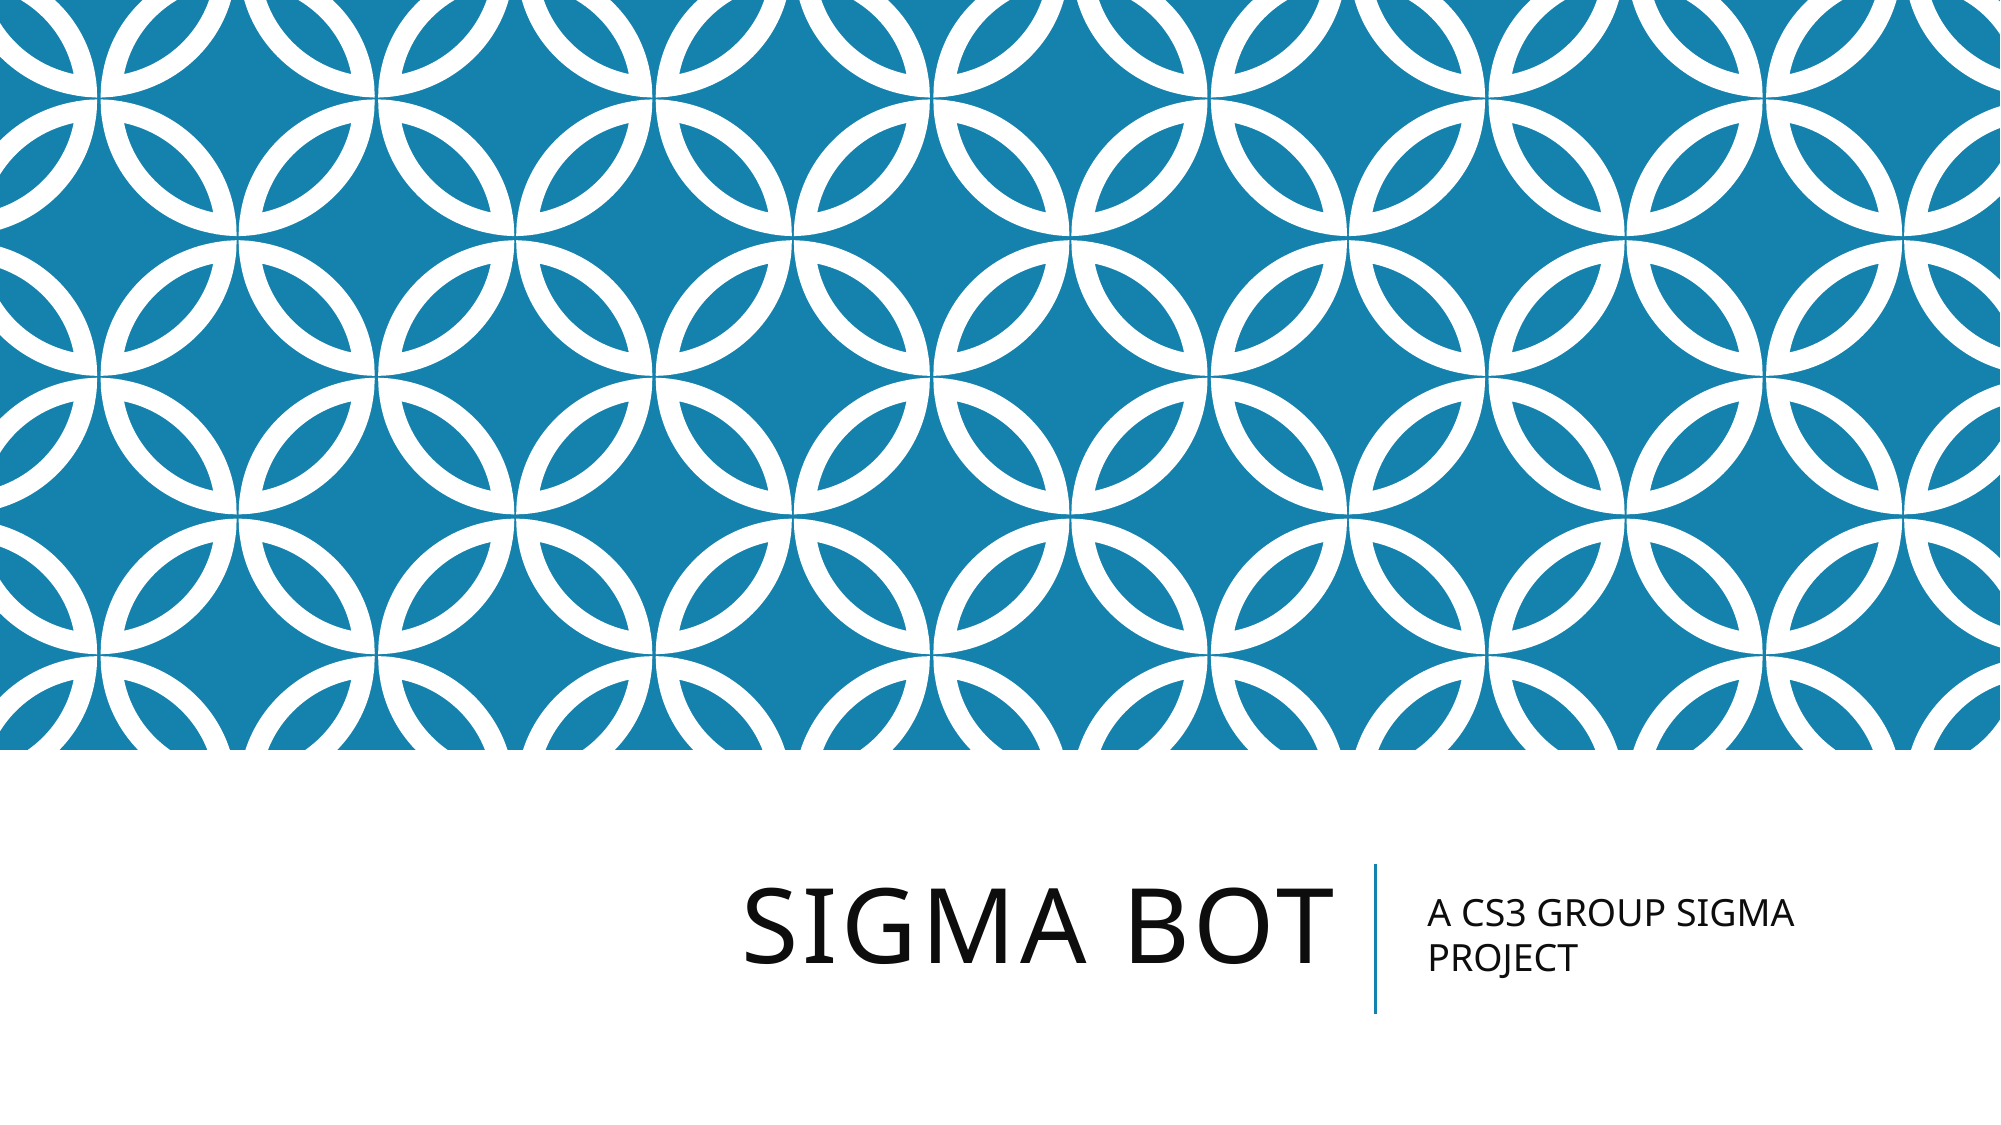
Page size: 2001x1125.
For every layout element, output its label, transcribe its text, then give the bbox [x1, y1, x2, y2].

title SIGMA BOT [75, 813, 1350, 1054]
subtitle A CS3 GROUP SIGMA PROJECT [1412, 813, 1938, 1054]
